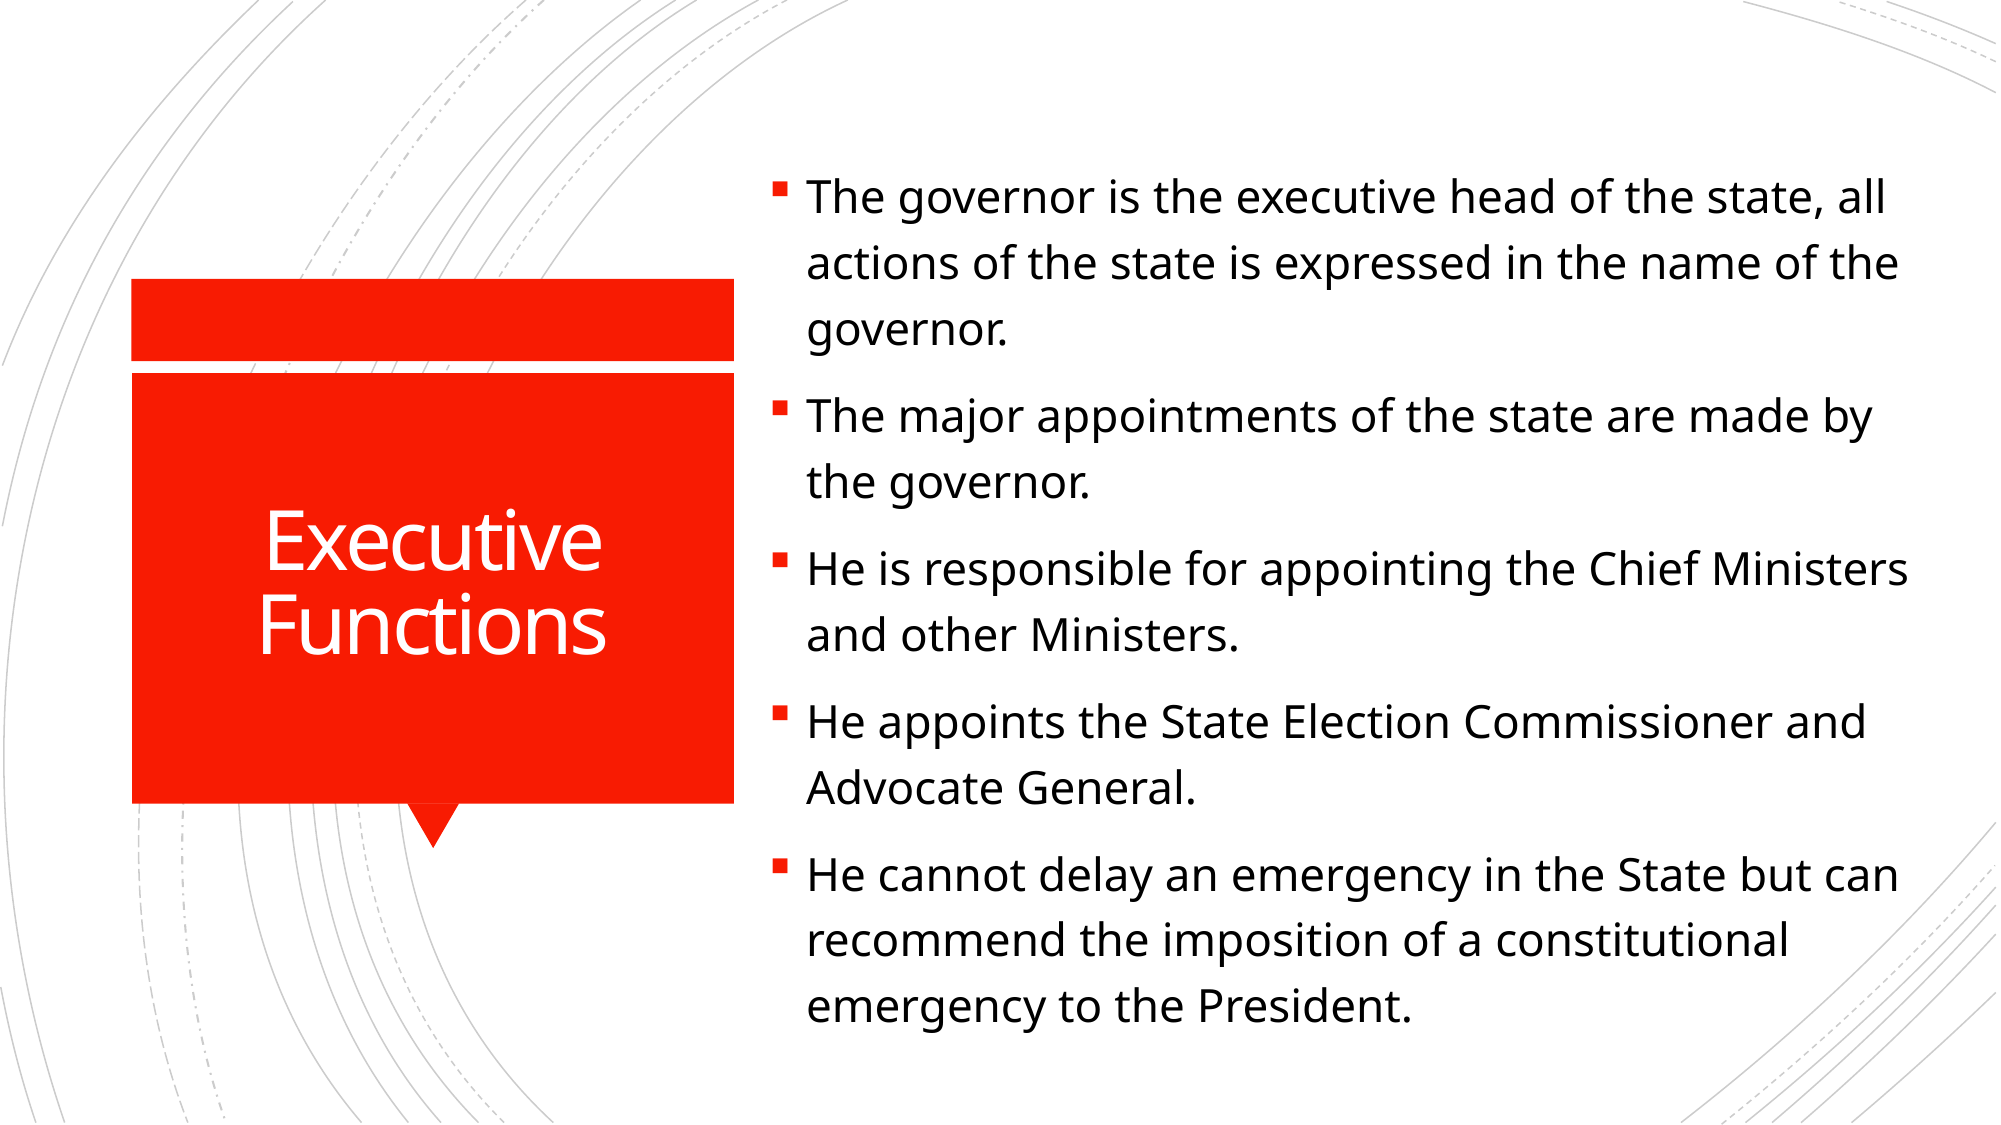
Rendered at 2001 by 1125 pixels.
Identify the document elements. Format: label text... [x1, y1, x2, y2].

list The governor is the executive head of the state, all actions of the state is expressed in the name of the governor. The major appointments of the state are made by the governor. He is responsible for appointing the Chief Ministers and other Ministers. He appoints the State Election Commissioner and Advocate General. He cannot delay an emergency in the State but can recommend the imposition of a constitutional emergency to the President. [753, 31, 1968, 1092]
title Executive Functions [145, 385, 720, 789]
